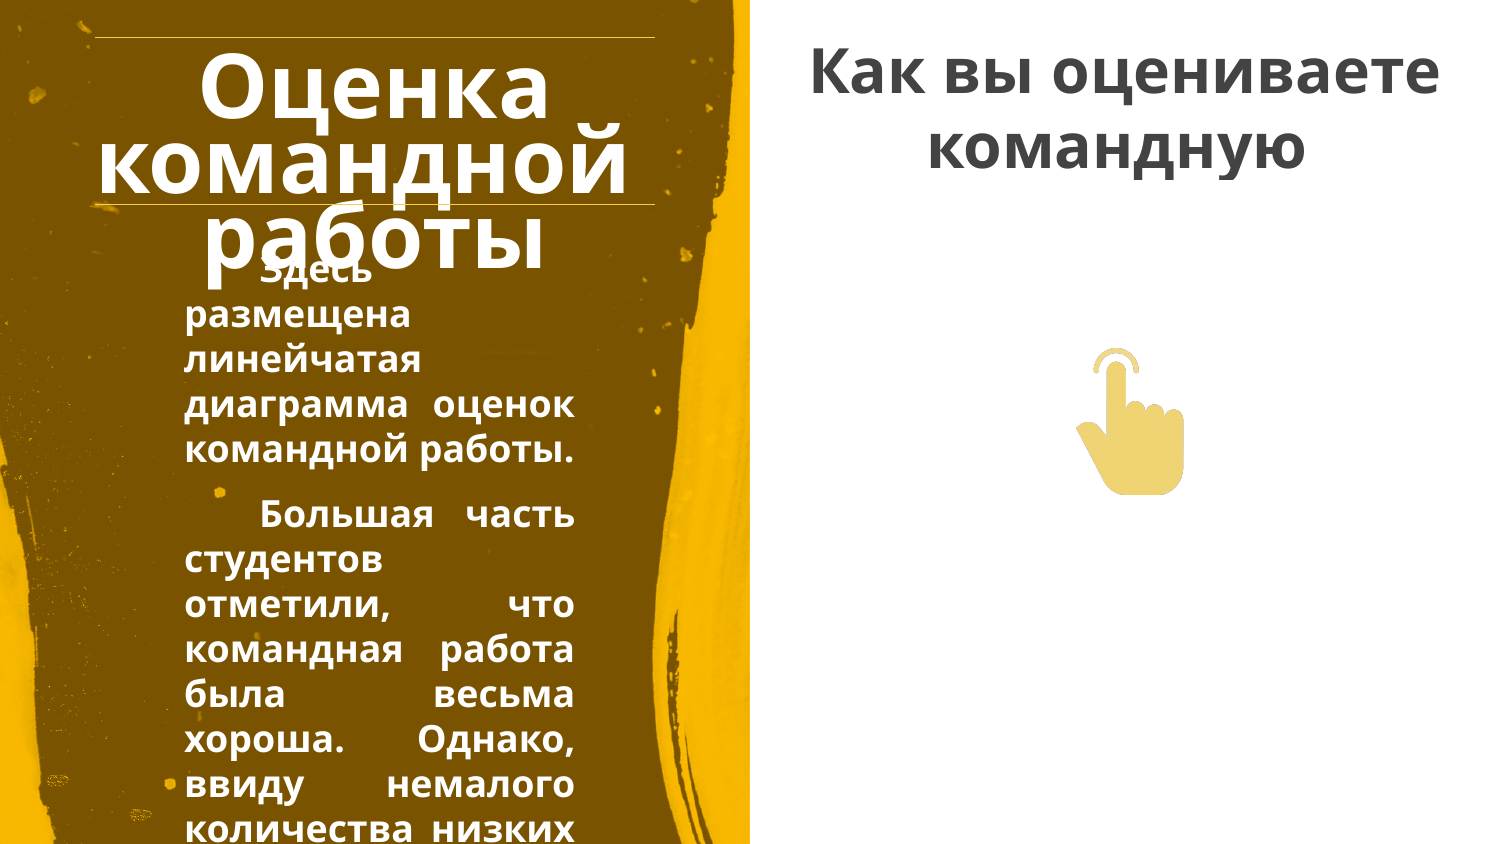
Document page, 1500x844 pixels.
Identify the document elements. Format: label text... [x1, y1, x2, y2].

picture [0, 0, 1500, 844]
text_box Оценка командной работы [0, 43, 744, 195]
text_box Здесь размещена линейчатая диаграмма оценок командной работы. Большая часть студентов отметили, что командная работа была весьма хороша. Однако, ввиду немалого количества низких оценок, в будущих работах следует поработать над слаженностью команды. [169, 229, 591, 722]
